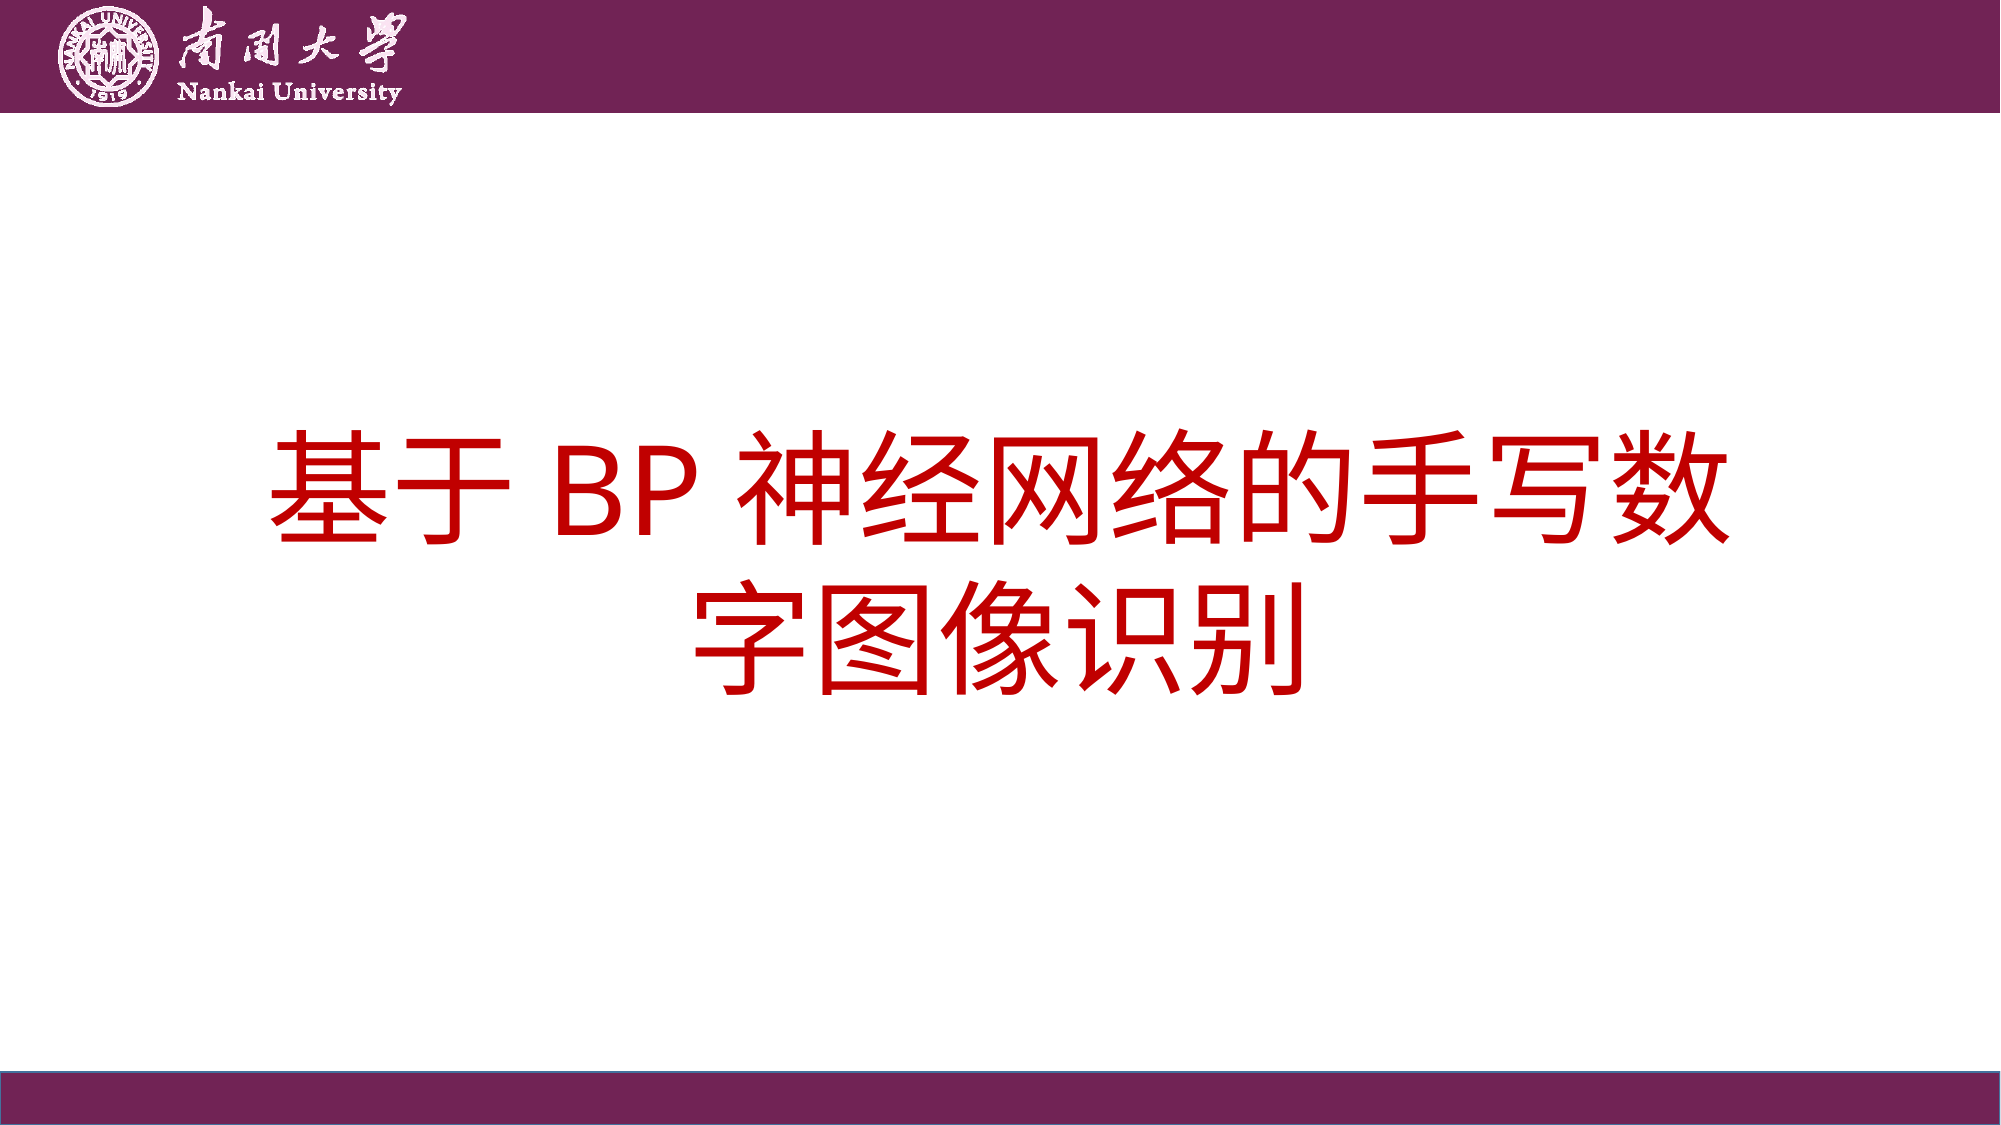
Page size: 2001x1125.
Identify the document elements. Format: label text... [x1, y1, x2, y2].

text_box 基于BP神经网络的手写数字图像识别 [193, 403, 1807, 719]
picture [27, 6, 437, 107]
text_box [0, 0, 2000, 114]
text_box [0, 1071, 1898, 1125]
slide_number 2 [1898, 1068, 2000, 1125]
